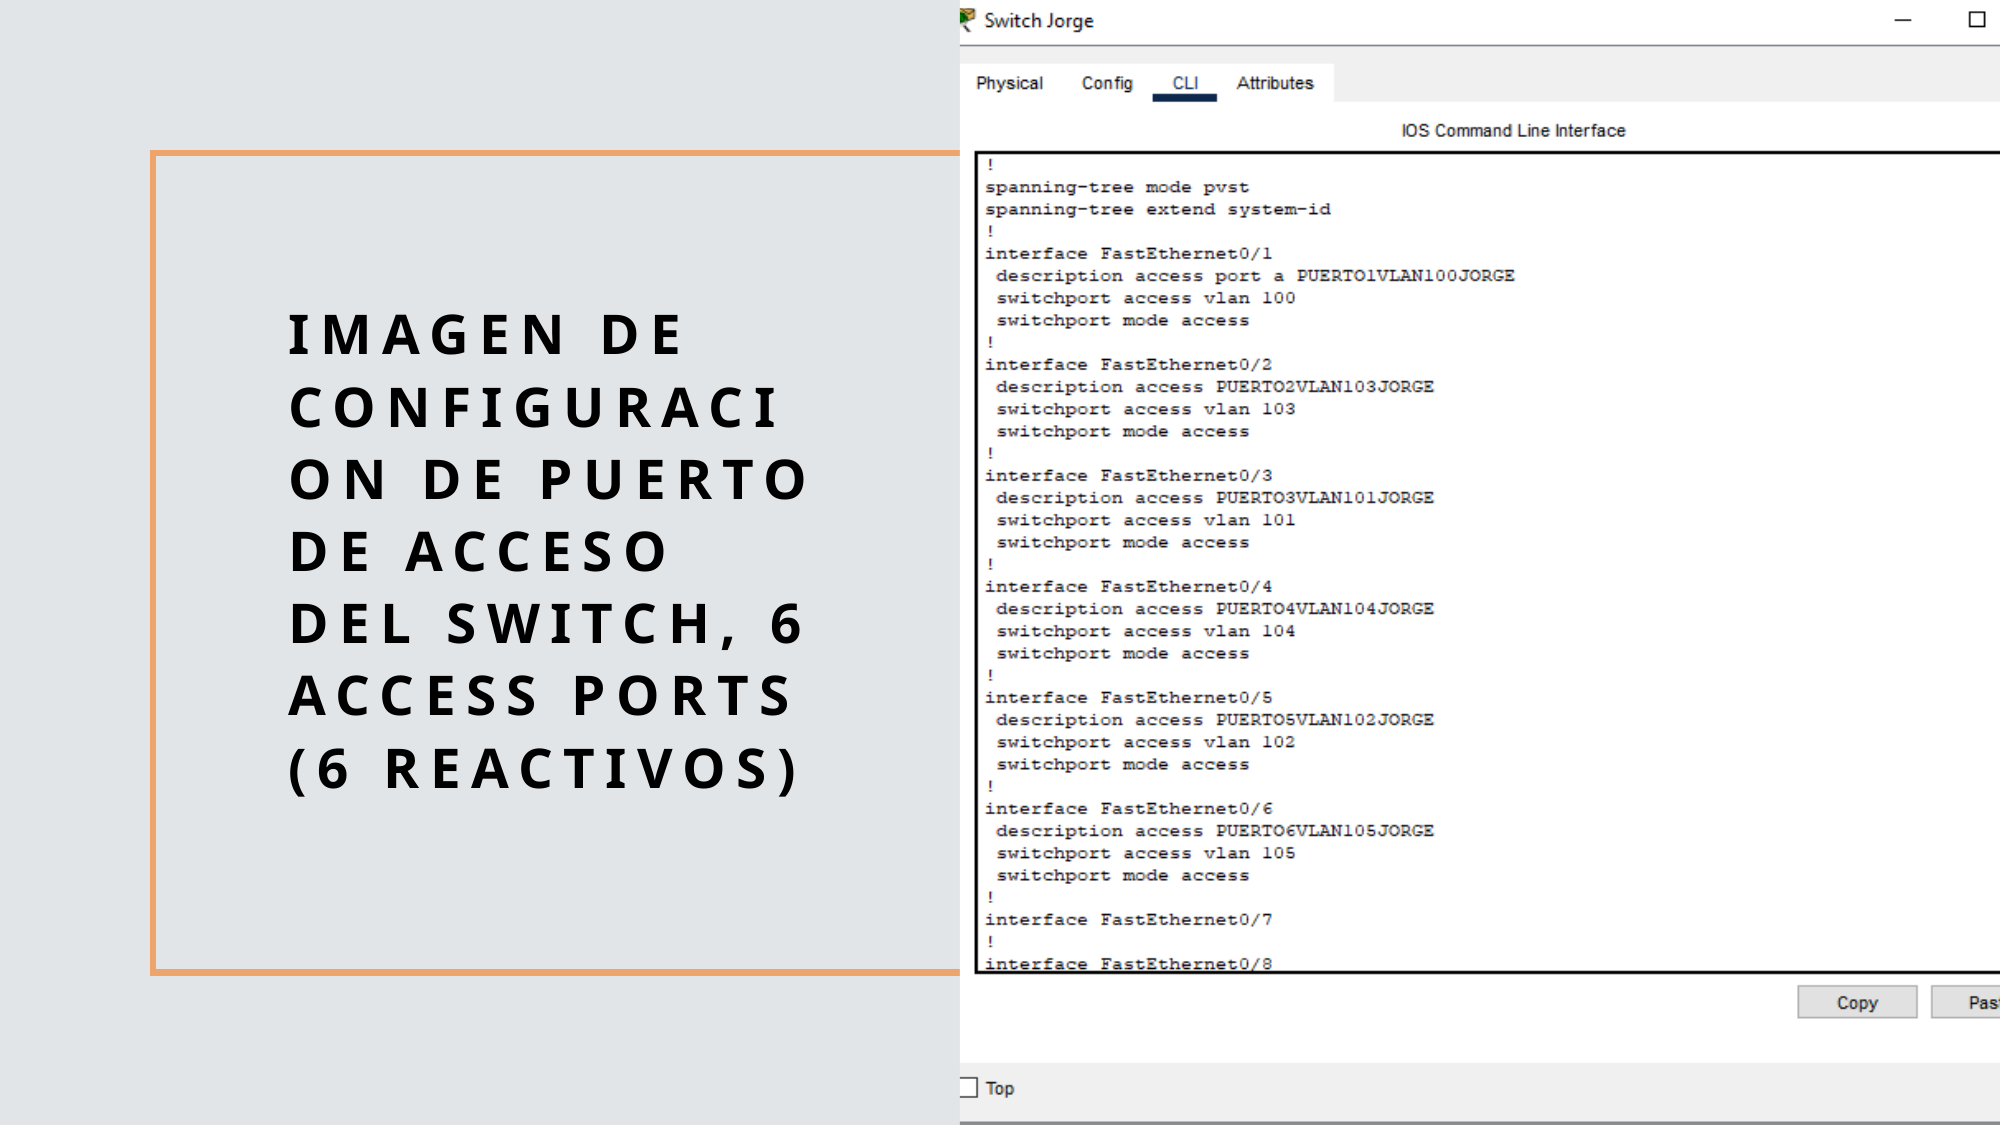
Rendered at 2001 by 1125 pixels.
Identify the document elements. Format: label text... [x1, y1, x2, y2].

text_box [152, 152, 959, 973]
title Imagen de configuracion de Puerto de Acceso del Switch, 6 Access Ports (6 reactivos) [273, 216, 836, 807]
text_box [0, 0, 959, 1125]
picture [959, 0, 2000, 1125]
